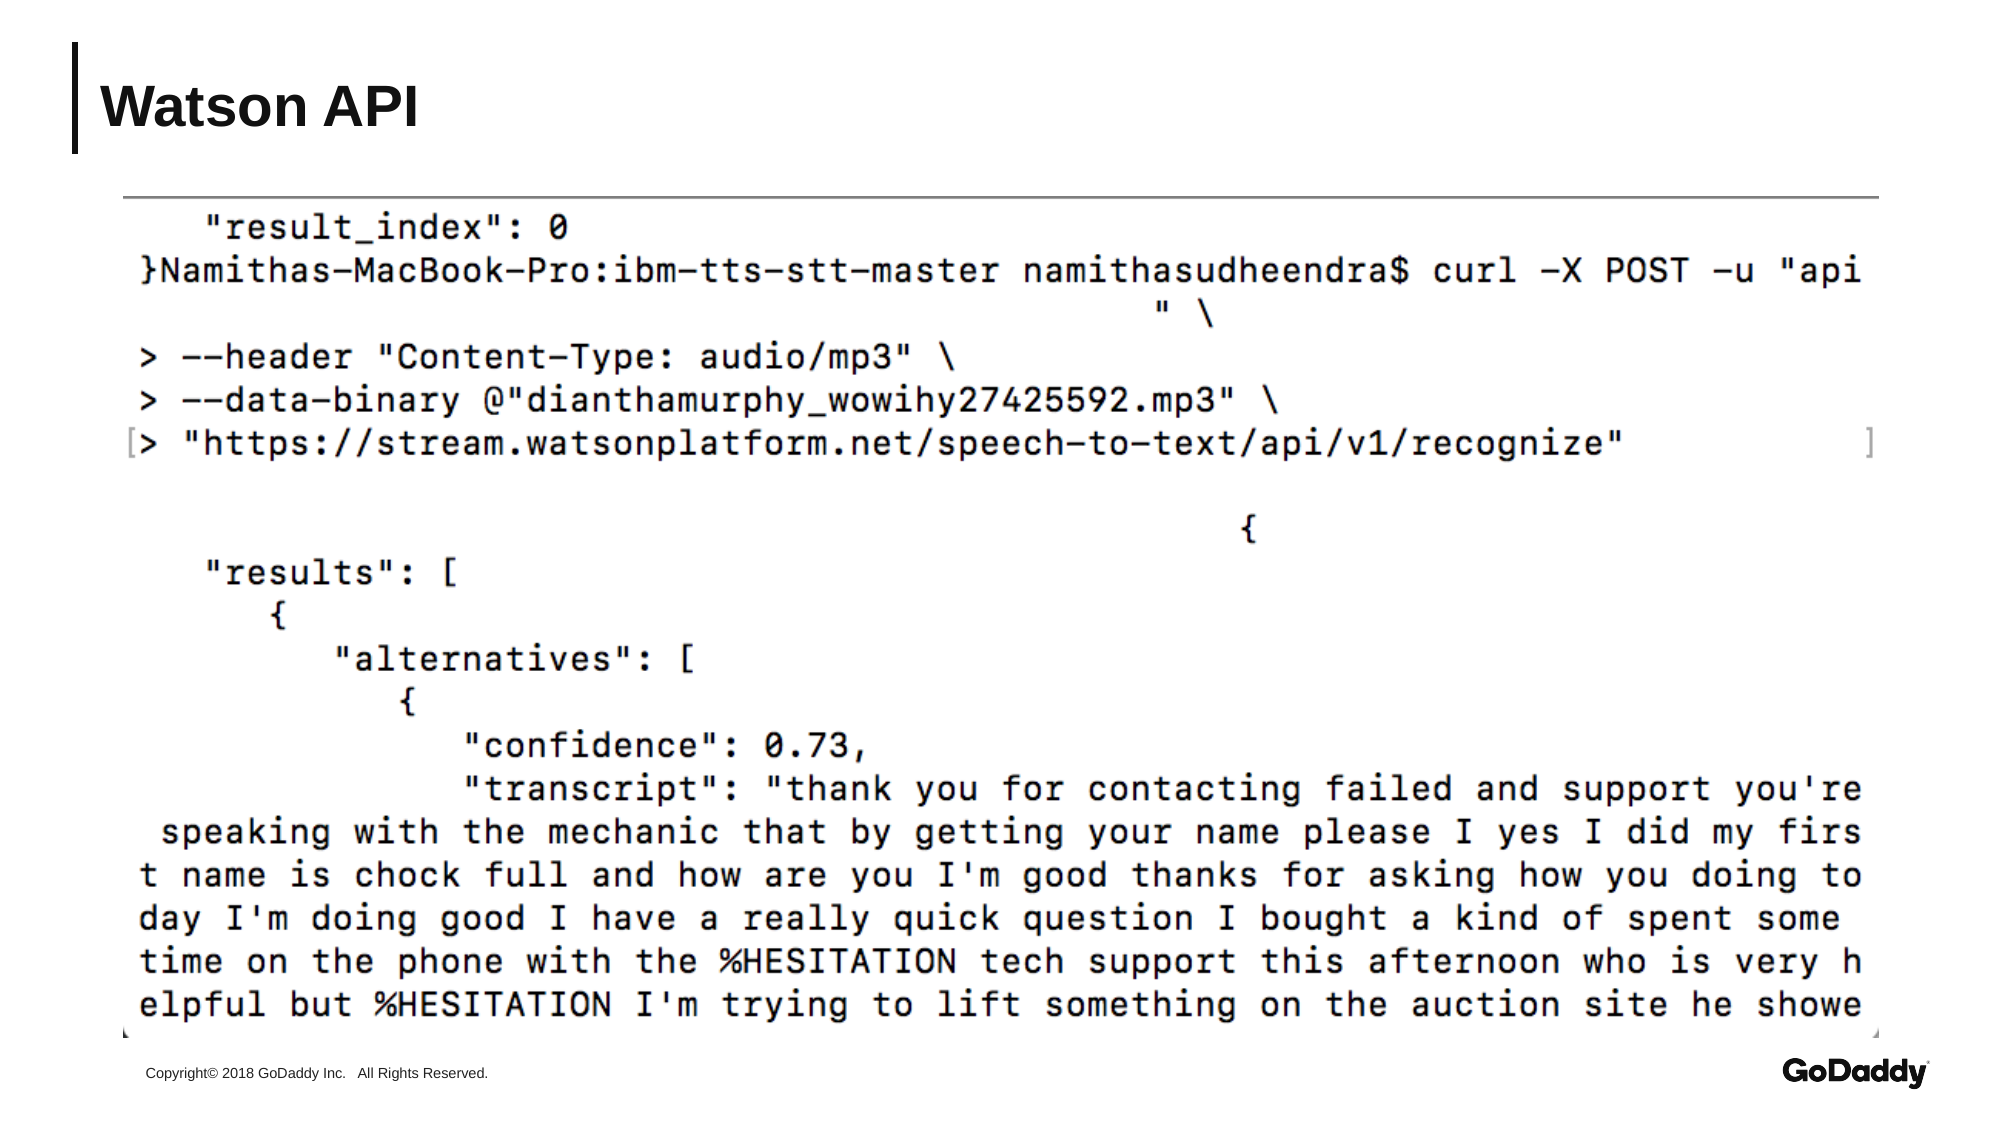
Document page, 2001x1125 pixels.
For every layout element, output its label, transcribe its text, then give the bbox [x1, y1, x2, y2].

footer Copyright© 2018 GoDaddy Inc. All Rights Reserved. [145, 1063, 641, 1082]
picture [1764, 1040, 1945, 1100]
picture [122, 196, 1879, 1038]
title Watson API [100, 35, 1901, 171]
